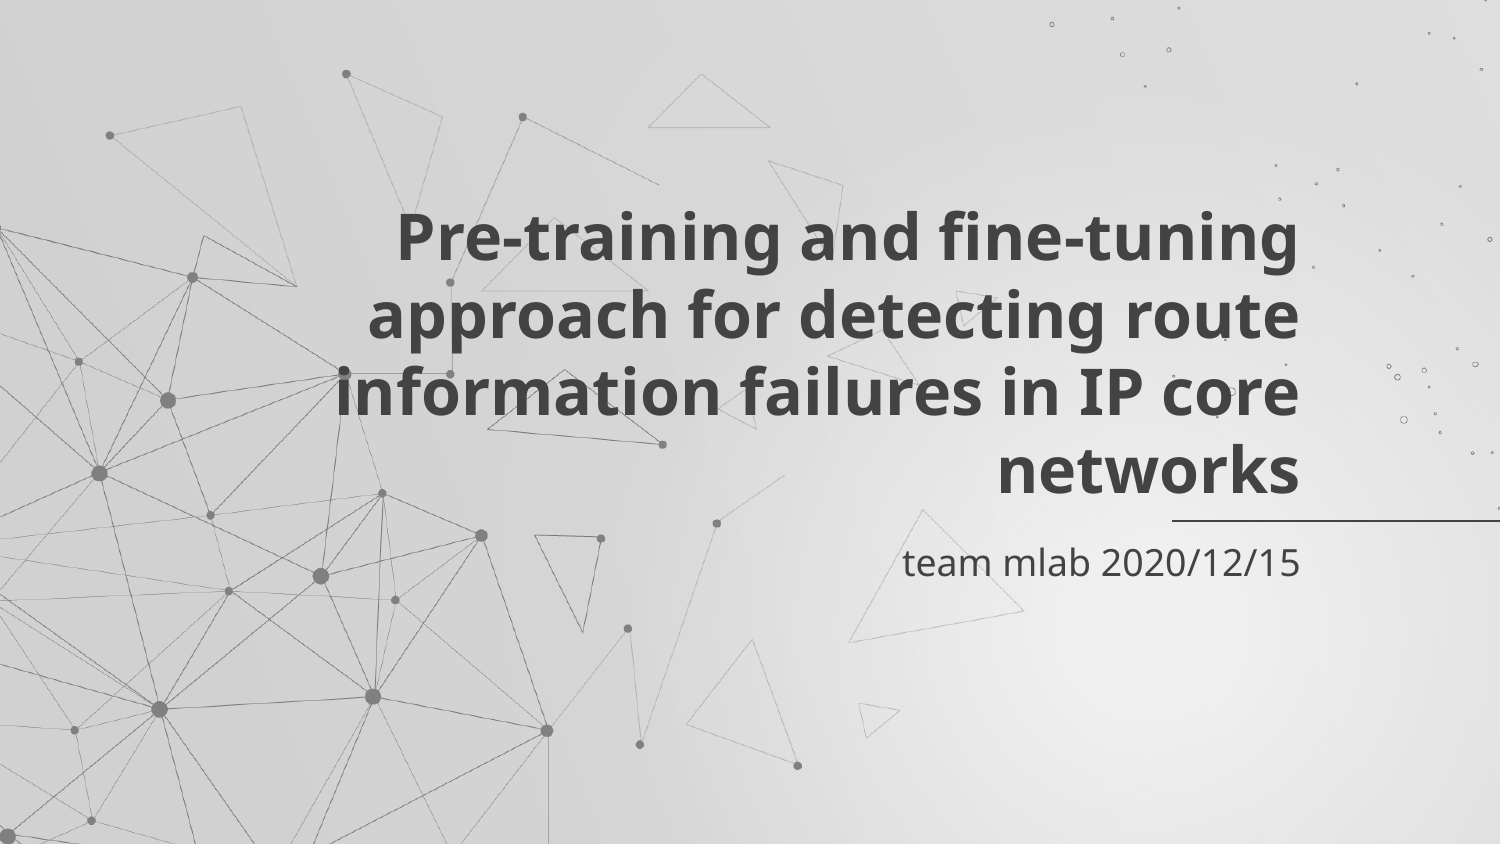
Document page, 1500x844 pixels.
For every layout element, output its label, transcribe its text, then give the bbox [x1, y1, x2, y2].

subtitle team mlab 2020/12/15 [602, 521, 1316, 599]
title Pre-training and fine-tuning approach for detecting route information failures in IP core networks [128, 228, 1317, 521]
picture [0, 0, 1500, 844]
